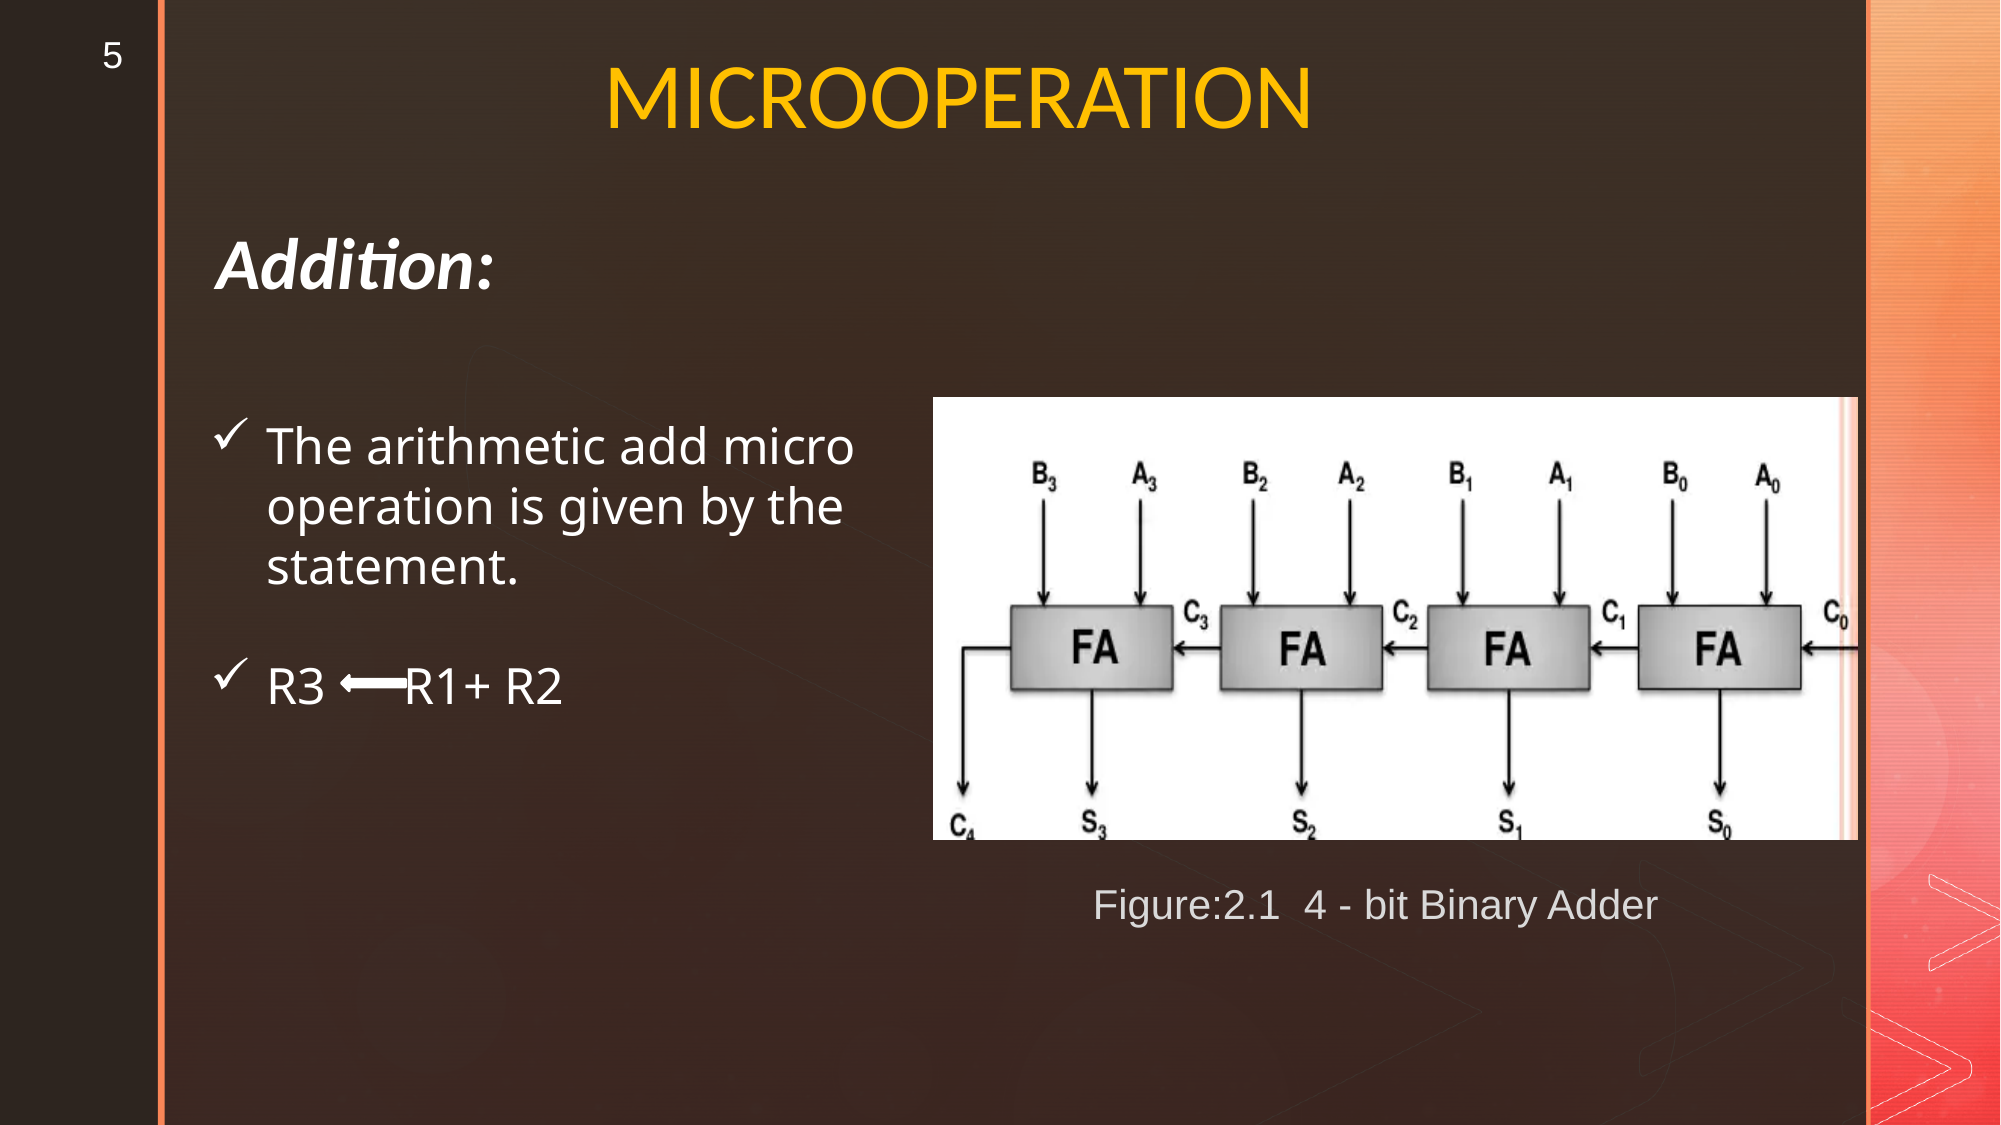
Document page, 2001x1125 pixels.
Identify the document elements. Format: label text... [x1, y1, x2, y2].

text_box Addition: [201, 208, 610, 311]
slide_number 5 [25, 26, 131, 80]
picture [933, 397, 1859, 841]
text_box The arithmetic add micro operation is given by the statement. R3 R1+ R2 [195, 407, 916, 783]
text_box MICROOPERATION [589, 26, 1477, 155]
picture [1871, 0, 2001, 1125]
text_box Figure:2.1 4 - bit Binary Adder [1078, 870, 1921, 936]
